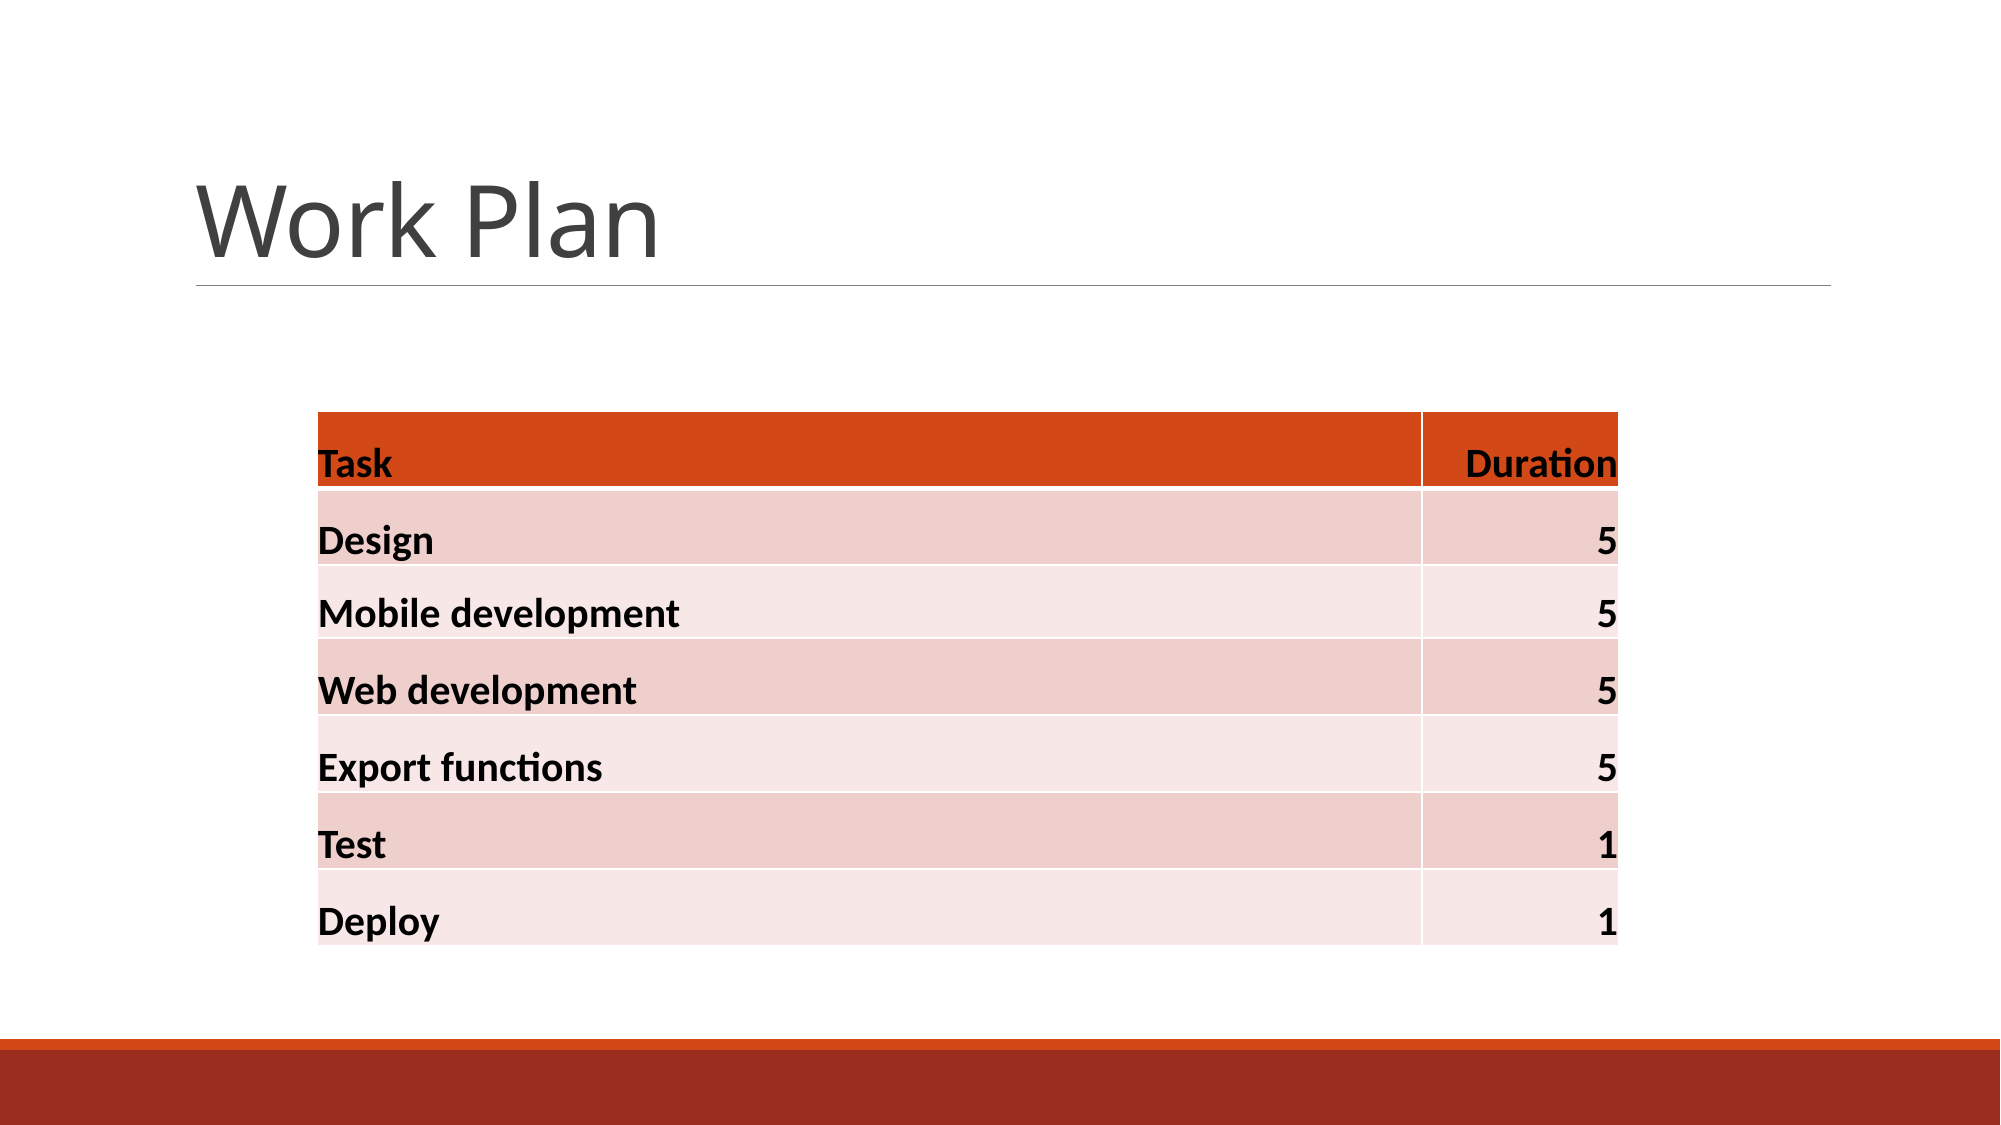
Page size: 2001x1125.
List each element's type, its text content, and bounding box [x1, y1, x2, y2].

table_cell Deploy [318, 870, 1421, 945]
table_cell Mobile development [318, 566, 1421, 637]
table_cell Design [318, 491, 1421, 564]
table_cell 1 [1423, 793, 1618, 868]
table_header Duration [1423, 412, 1618, 486]
table_cell 5 [1423, 566, 1618, 637]
table_cell Export functions [318, 716, 1421, 791]
title Work Plan [180, 47, 1830, 285]
table_cell 5 [1423, 716, 1618, 791]
table_cell 5 [1423, 639, 1618, 714]
table_cell Test [318, 793, 1421, 868]
table_cell Web development [318, 639, 1421, 714]
table_header Task [318, 412, 1421, 486]
table_cell 1 [1423, 870, 1618, 945]
table_cell 5 [1423, 491, 1618, 564]
